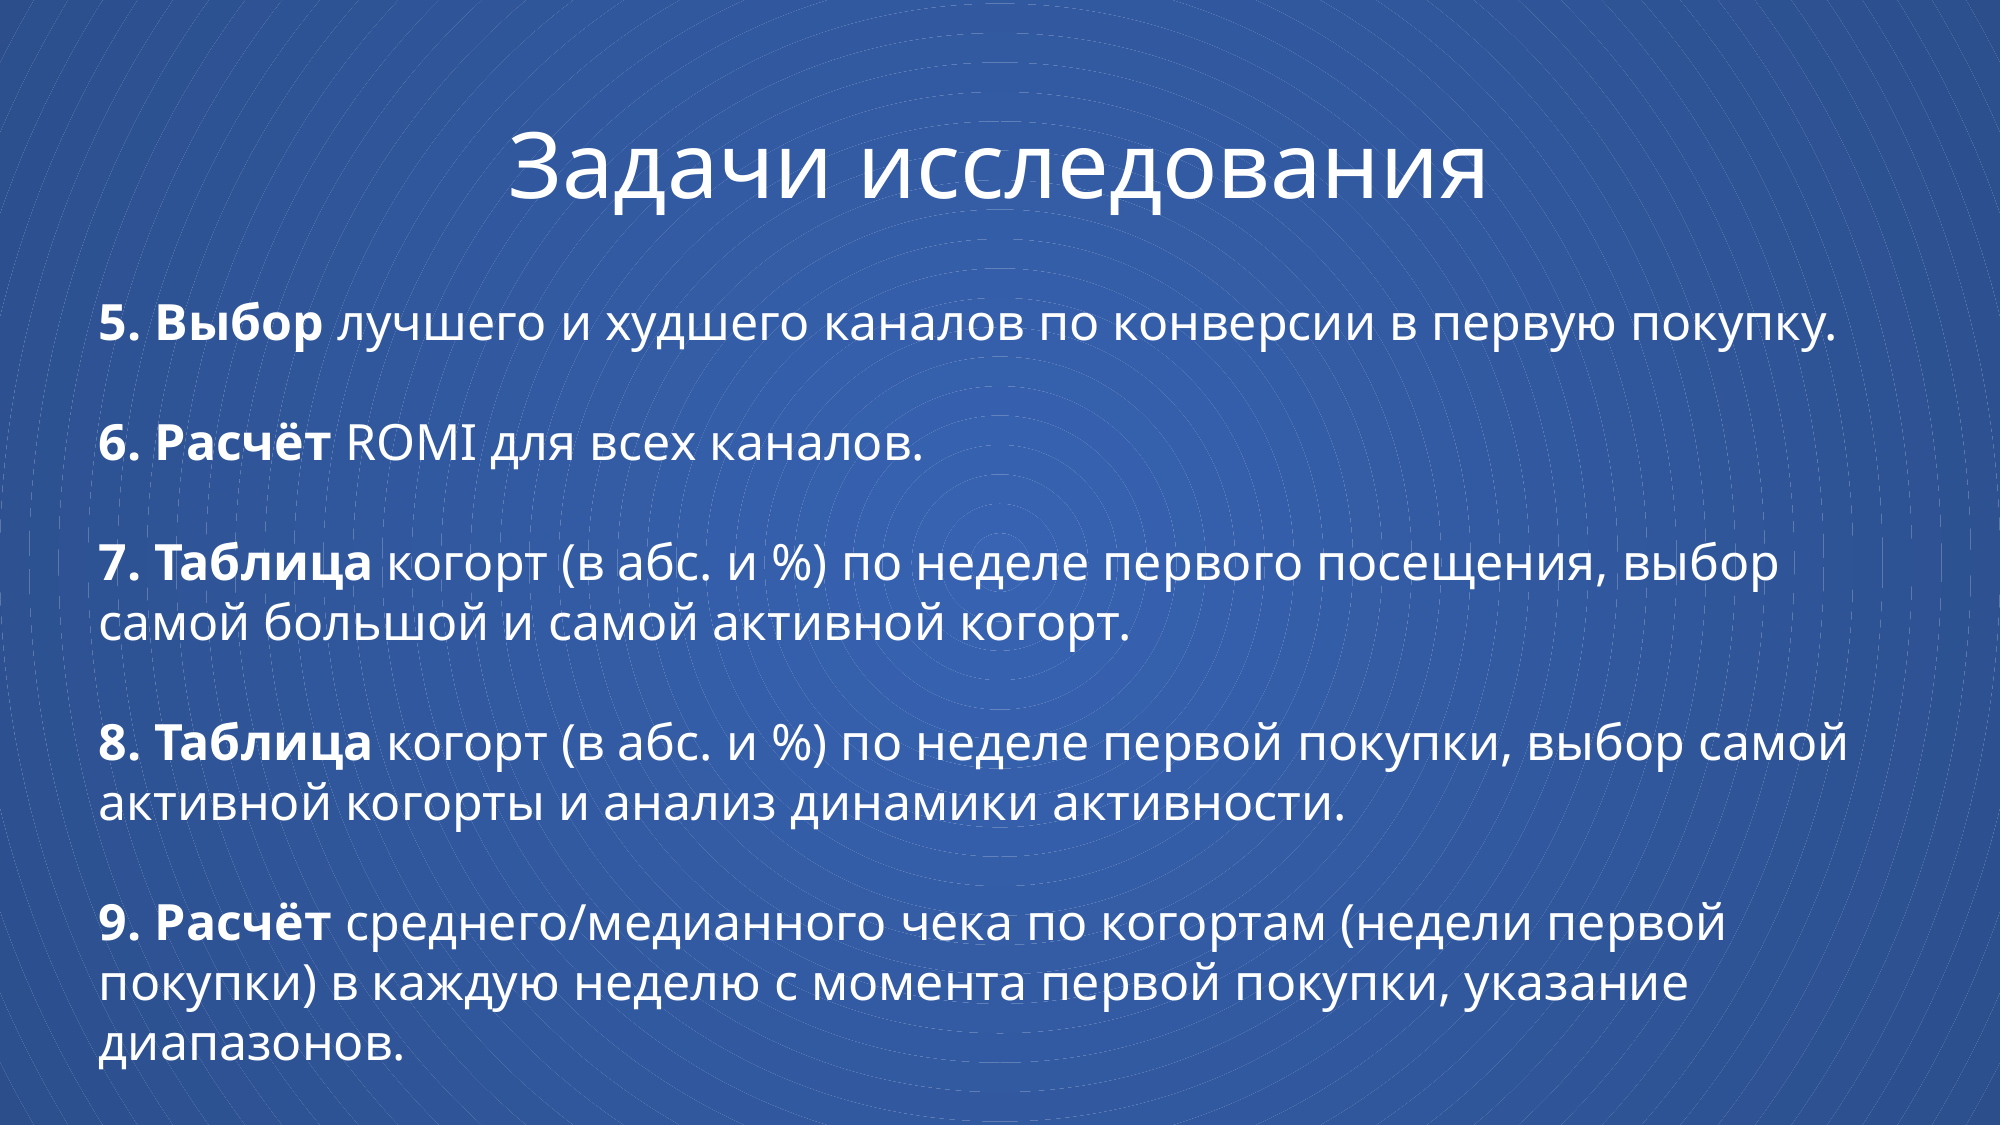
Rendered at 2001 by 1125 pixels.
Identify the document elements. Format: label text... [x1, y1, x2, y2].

title Задачи исследования [137, 59, 1863, 278]
text_box 5. Выбор лучшего и худшего каналов по конверсии в первую покупку. 6. Расчёт ROMI для всех каналов. 7. Таблица когорт (в абс. и %) по неделе первого посещения, выбор самой большой и самой активной когорт. 8. Таблица когорт (в абс. и %) по неделе первой покупки, выбор самой активной когорты и анализ динамики активности. 9. Расчёт среднего/медианного чека по когортам (недели первой покупки) в каждую неделю с момента первой покупки, указание диапазонов. [84, 283, 1916, 1079]
